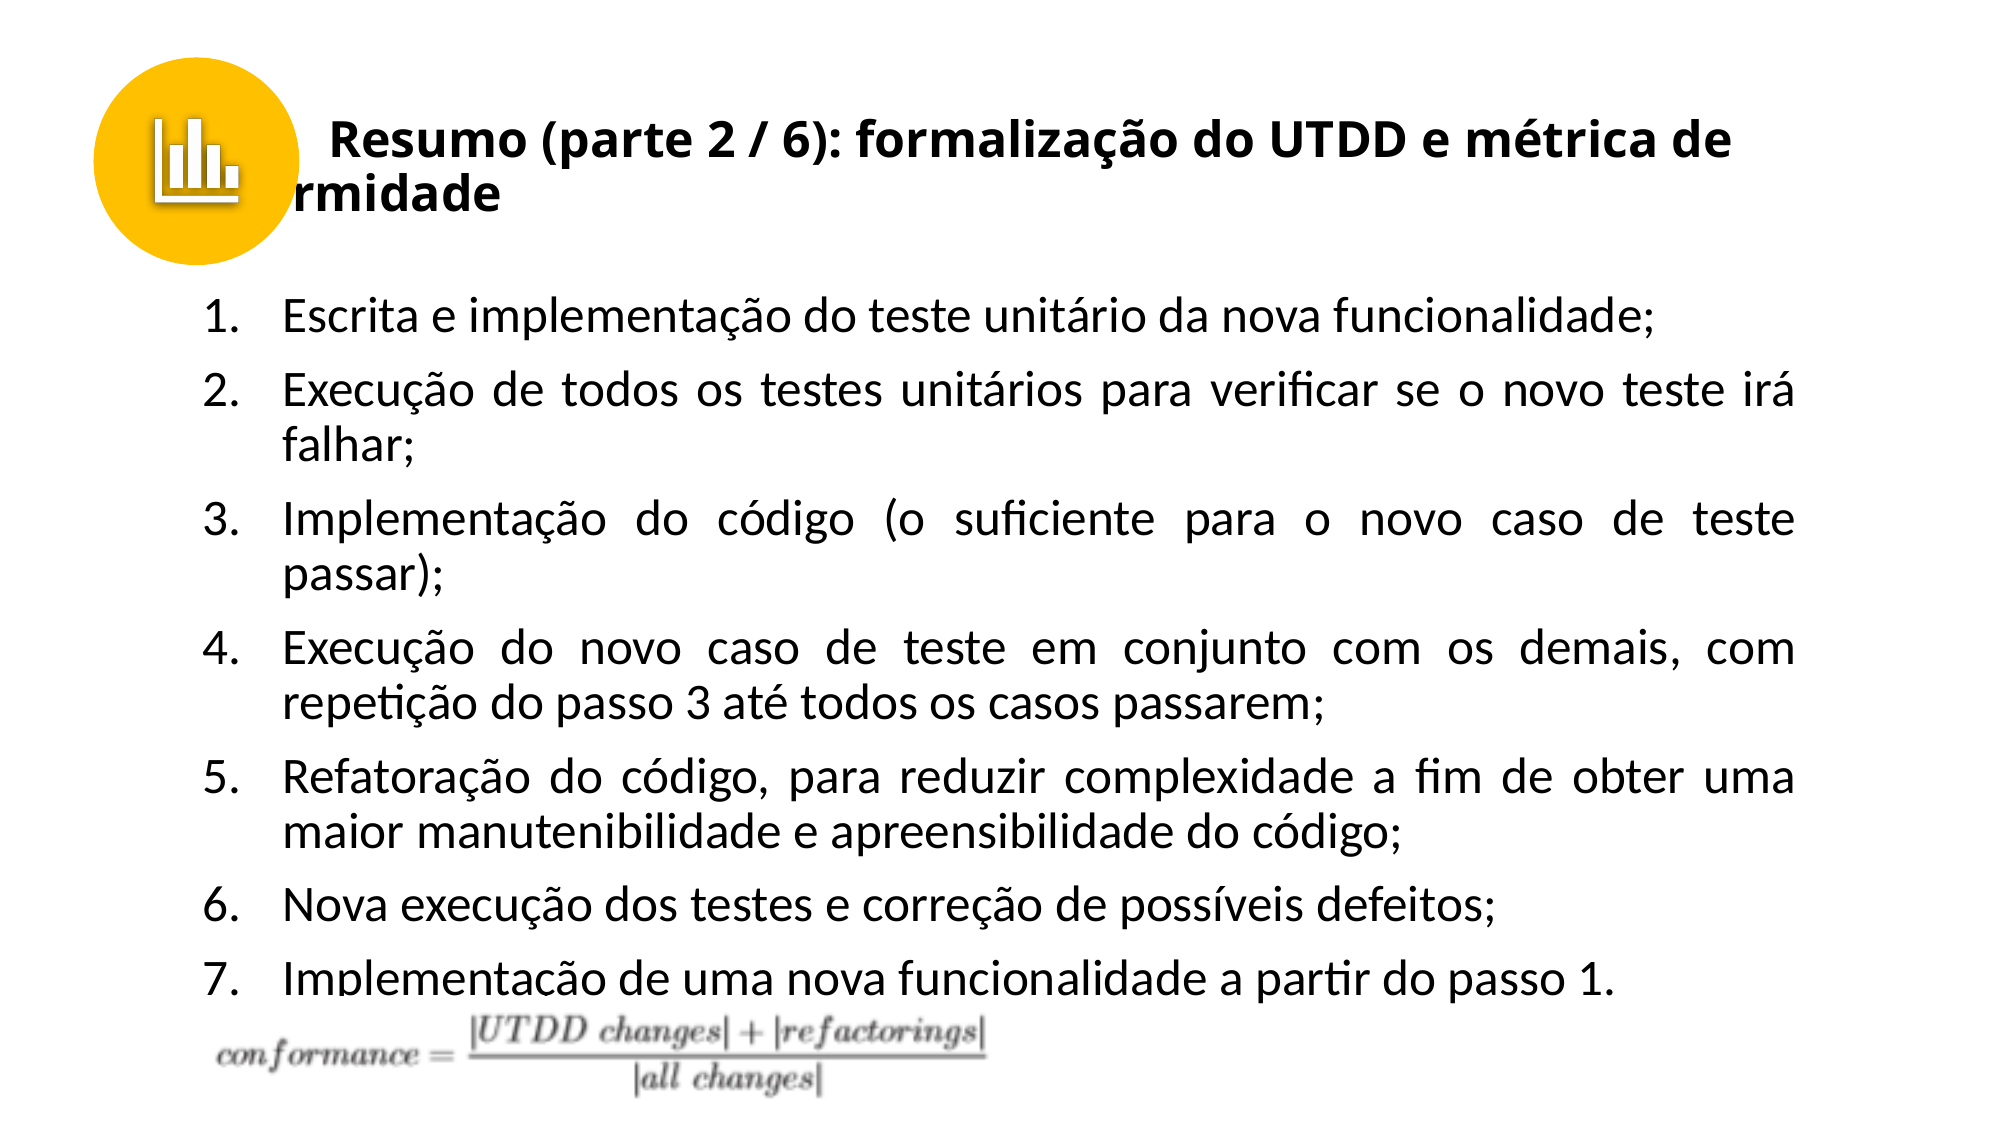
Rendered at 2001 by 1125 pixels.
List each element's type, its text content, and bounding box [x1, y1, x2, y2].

text_box [100, 196, 294, 266]
list Escrita e implementação do teste unitário da nova funcionalidade; Execução de todos os testes unitários para verificar se o novo teste irá falhar; Implementação do código (o suficiente para o novo caso de teste passar); Execução do novo caso de teste em conjunto com os demais, com repetição do passo 3 até todos os casos passarem; Refatoração do código, para reduzir complexidade a fim de obter uma maior manutenibilidade e apreensibilidade do código; Nova execução dos testes e correção de possíveis defeitos; Implementação de uma nova funcionalidade a partir do passo 1. [187, 281, 1813, 1015]
text_box [93, 57, 300, 263]
text_box [137, 101, 256, 220]
picture [196, 996, 1009, 1109]
title Resumo (parte 2 / 6): formalização do UTDD e métrica de conformidade [137, 59, 1863, 278]
